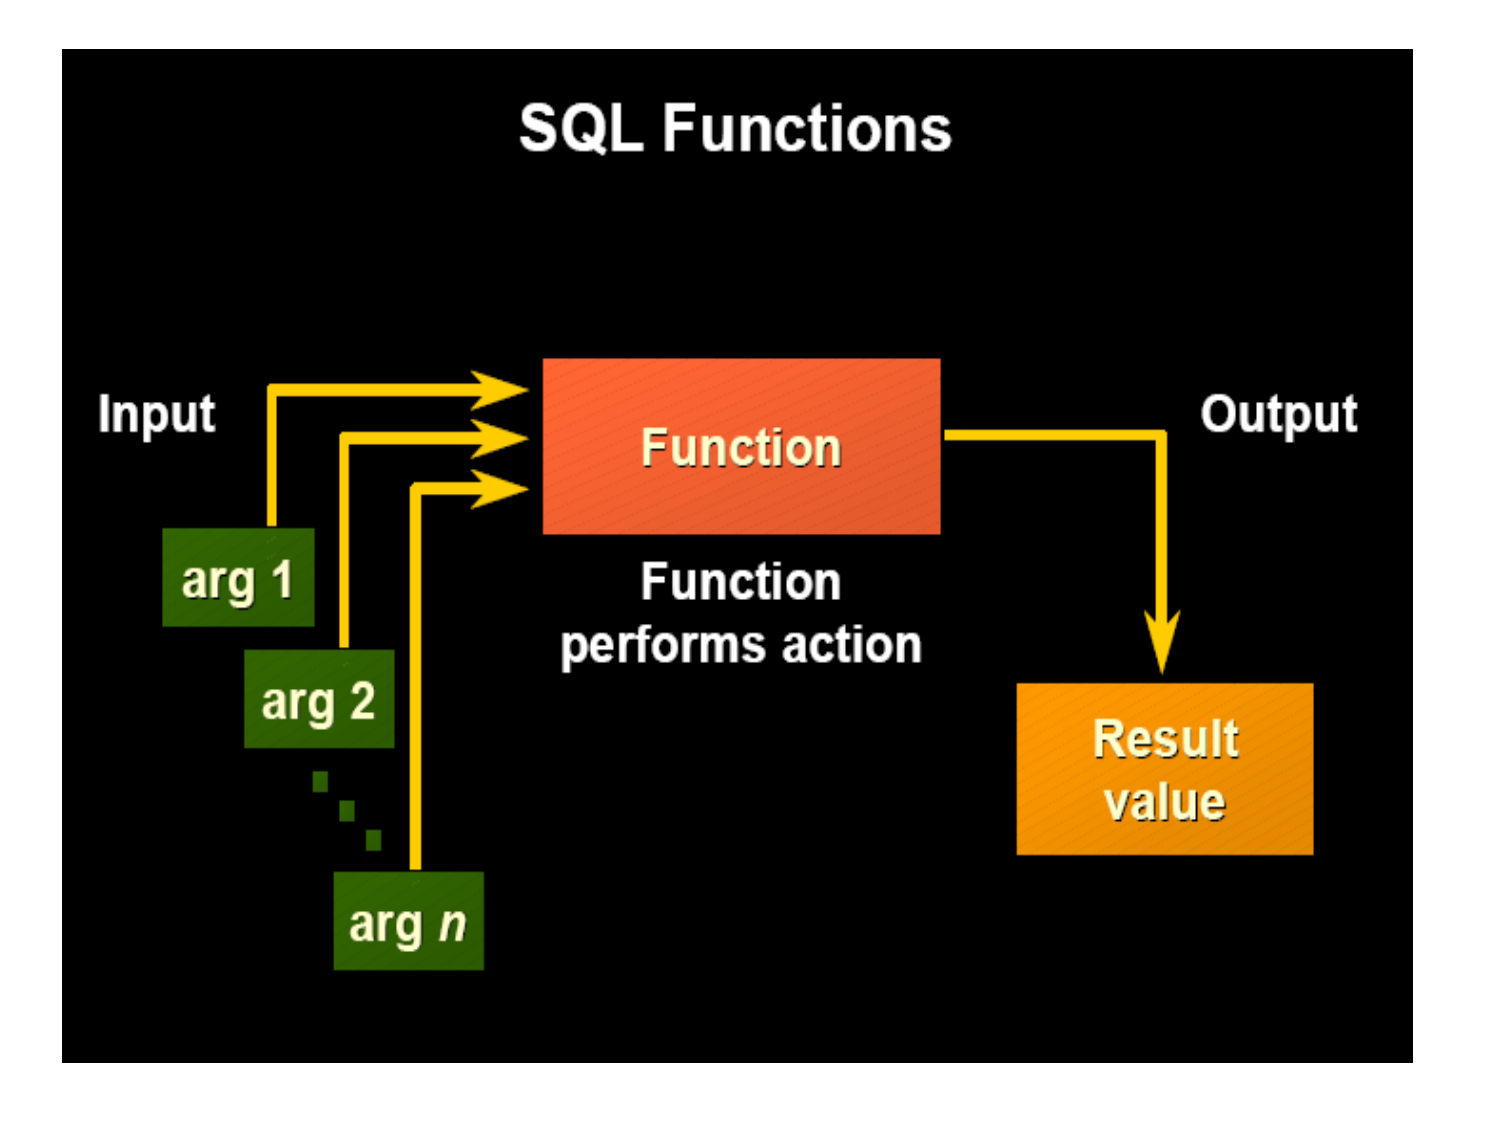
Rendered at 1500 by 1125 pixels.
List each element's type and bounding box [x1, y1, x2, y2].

picture [62, 49, 1413, 1063]
